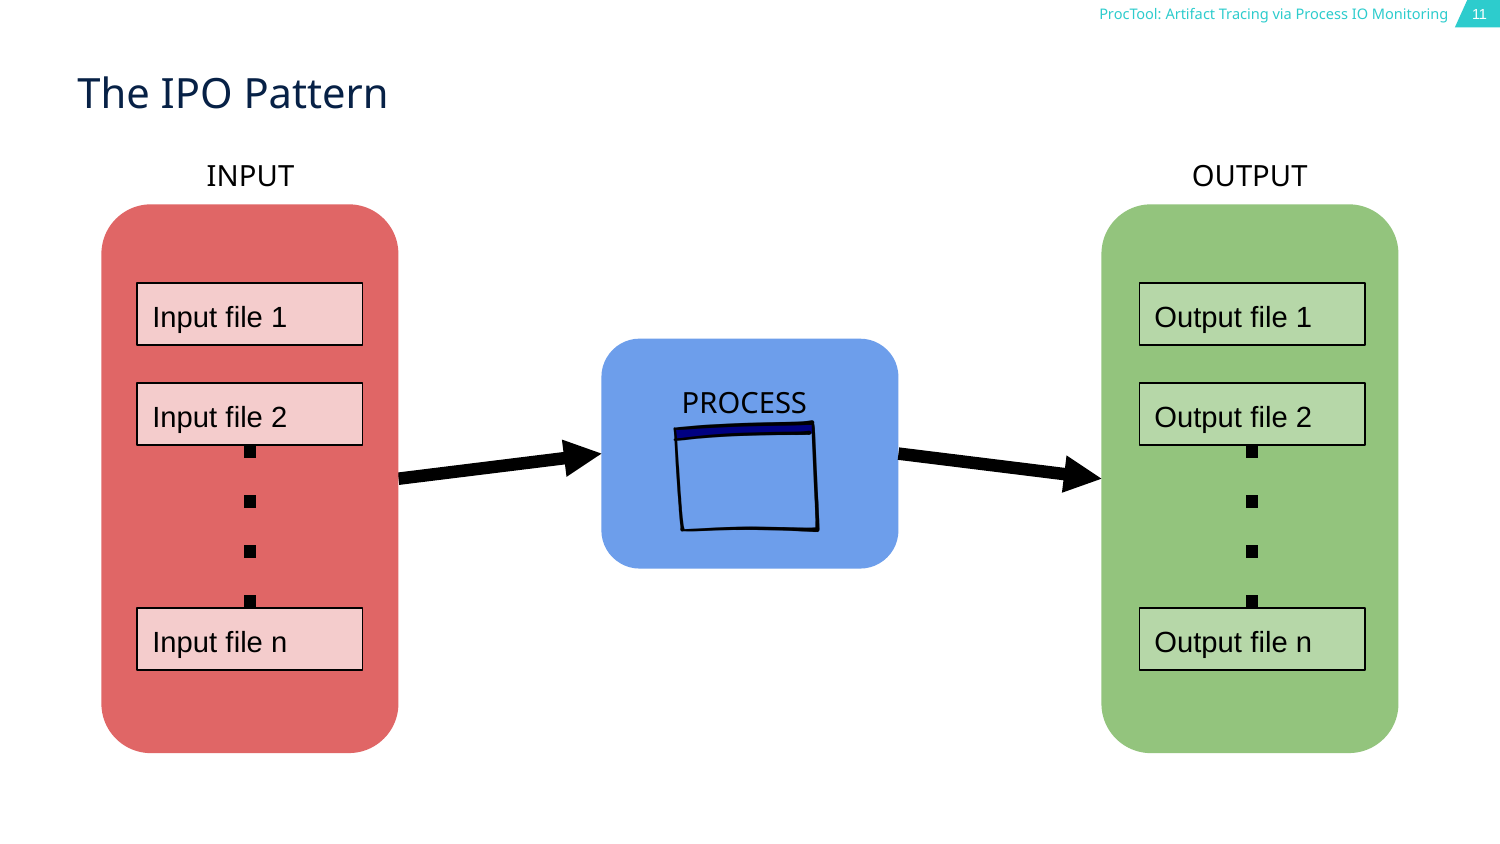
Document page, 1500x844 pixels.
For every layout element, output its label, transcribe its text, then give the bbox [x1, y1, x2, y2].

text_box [404, 338, 893, 569]
title The IPO Pattern [77, 66, 1207, 123]
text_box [898, 141, 1399, 754]
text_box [101, 141, 400, 754]
